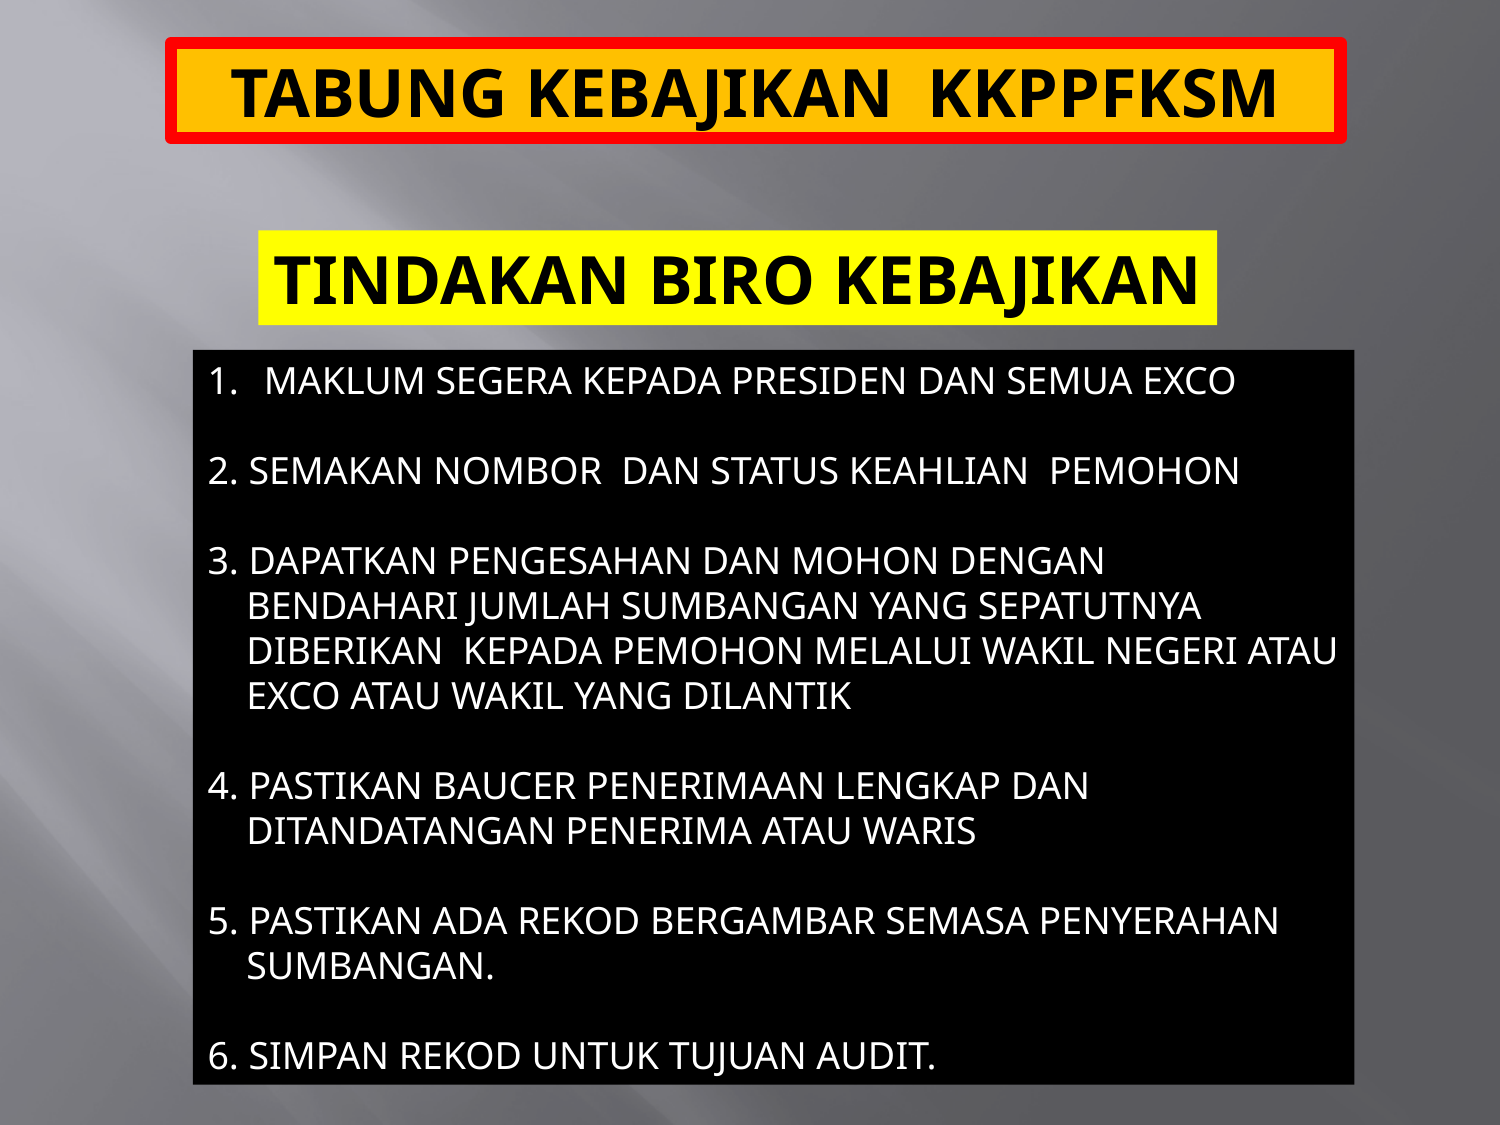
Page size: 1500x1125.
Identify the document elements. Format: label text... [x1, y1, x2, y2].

text_box TABUNG KEBAJIKAN KKPPFKSM [171, 43, 1341, 138]
text_box MAKLUM SEGERA KEPADA PRESIDEN DAN SEMUA EXCO 2. SEMAKAN NOMBOR DAN STATUS KEAHLIAN PEMOHON 3. DAPATKAN PENGESAHAN DAN MOHON DENGAN BENDAHARI JUMLAH SUMBANGAN YANG SEPATUTNYA DIBERIKAN KEPADA PEMOHON MELALUI WAKIL NEGERI ATAU EXCO ATAU WAKIL YANG DILANTIK 4. PASTIKAN BAUCER PENERIMAAN LENGKAP DAN DITANDATANGAN PENERIMA ATAU WARIS 5. PASTIKAN ADA REKOD BERGAMBAR SEMASA PENYERAHAN SUMBANGAN. 6. SIMPAN REKOD UNTUK TUJUAN AUDIT. [192, 349, 1355, 1085]
text_box TINDAKAN BIRO KEBAJIKAN [258, 230, 1218, 326]
